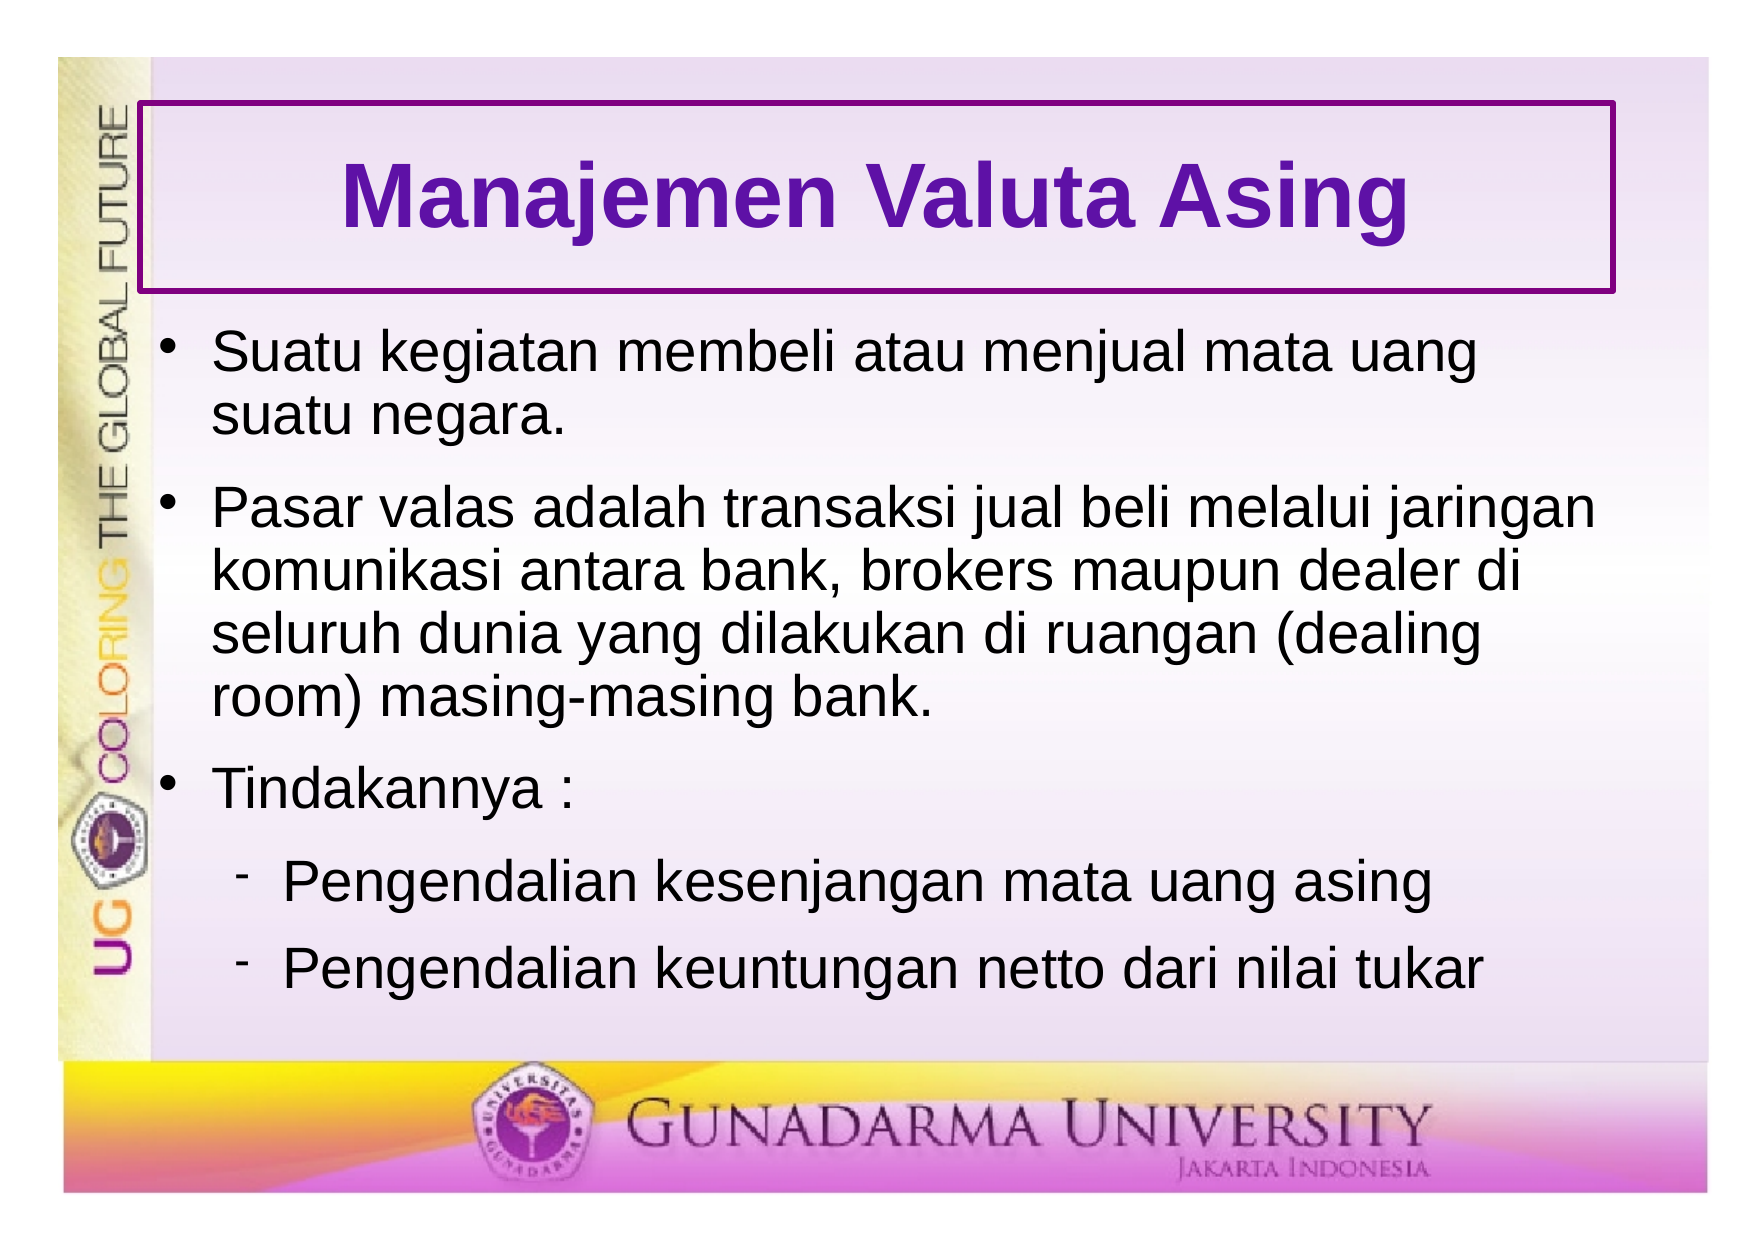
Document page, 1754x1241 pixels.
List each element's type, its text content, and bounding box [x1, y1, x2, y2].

picture [58, 57, 1712, 1196]
list Suatu kegiatan membeli atau menjual mata uang suatu negara. Pasar valas adalah transaksi jual beli melalui jaringan komunikasi antara bank, brokers maupun dealer di seluruh dunia yang dilakukan di ruangan (dealing room) masing-masing bank. Tindakannya : Pengendalian kesenjangan mata uang asing Pengendalian keuntungan netto dari nilai tukar [140, 321, 1614, 1063]
title Manajemen Valuta Asing [137, 100, 1616, 294]
